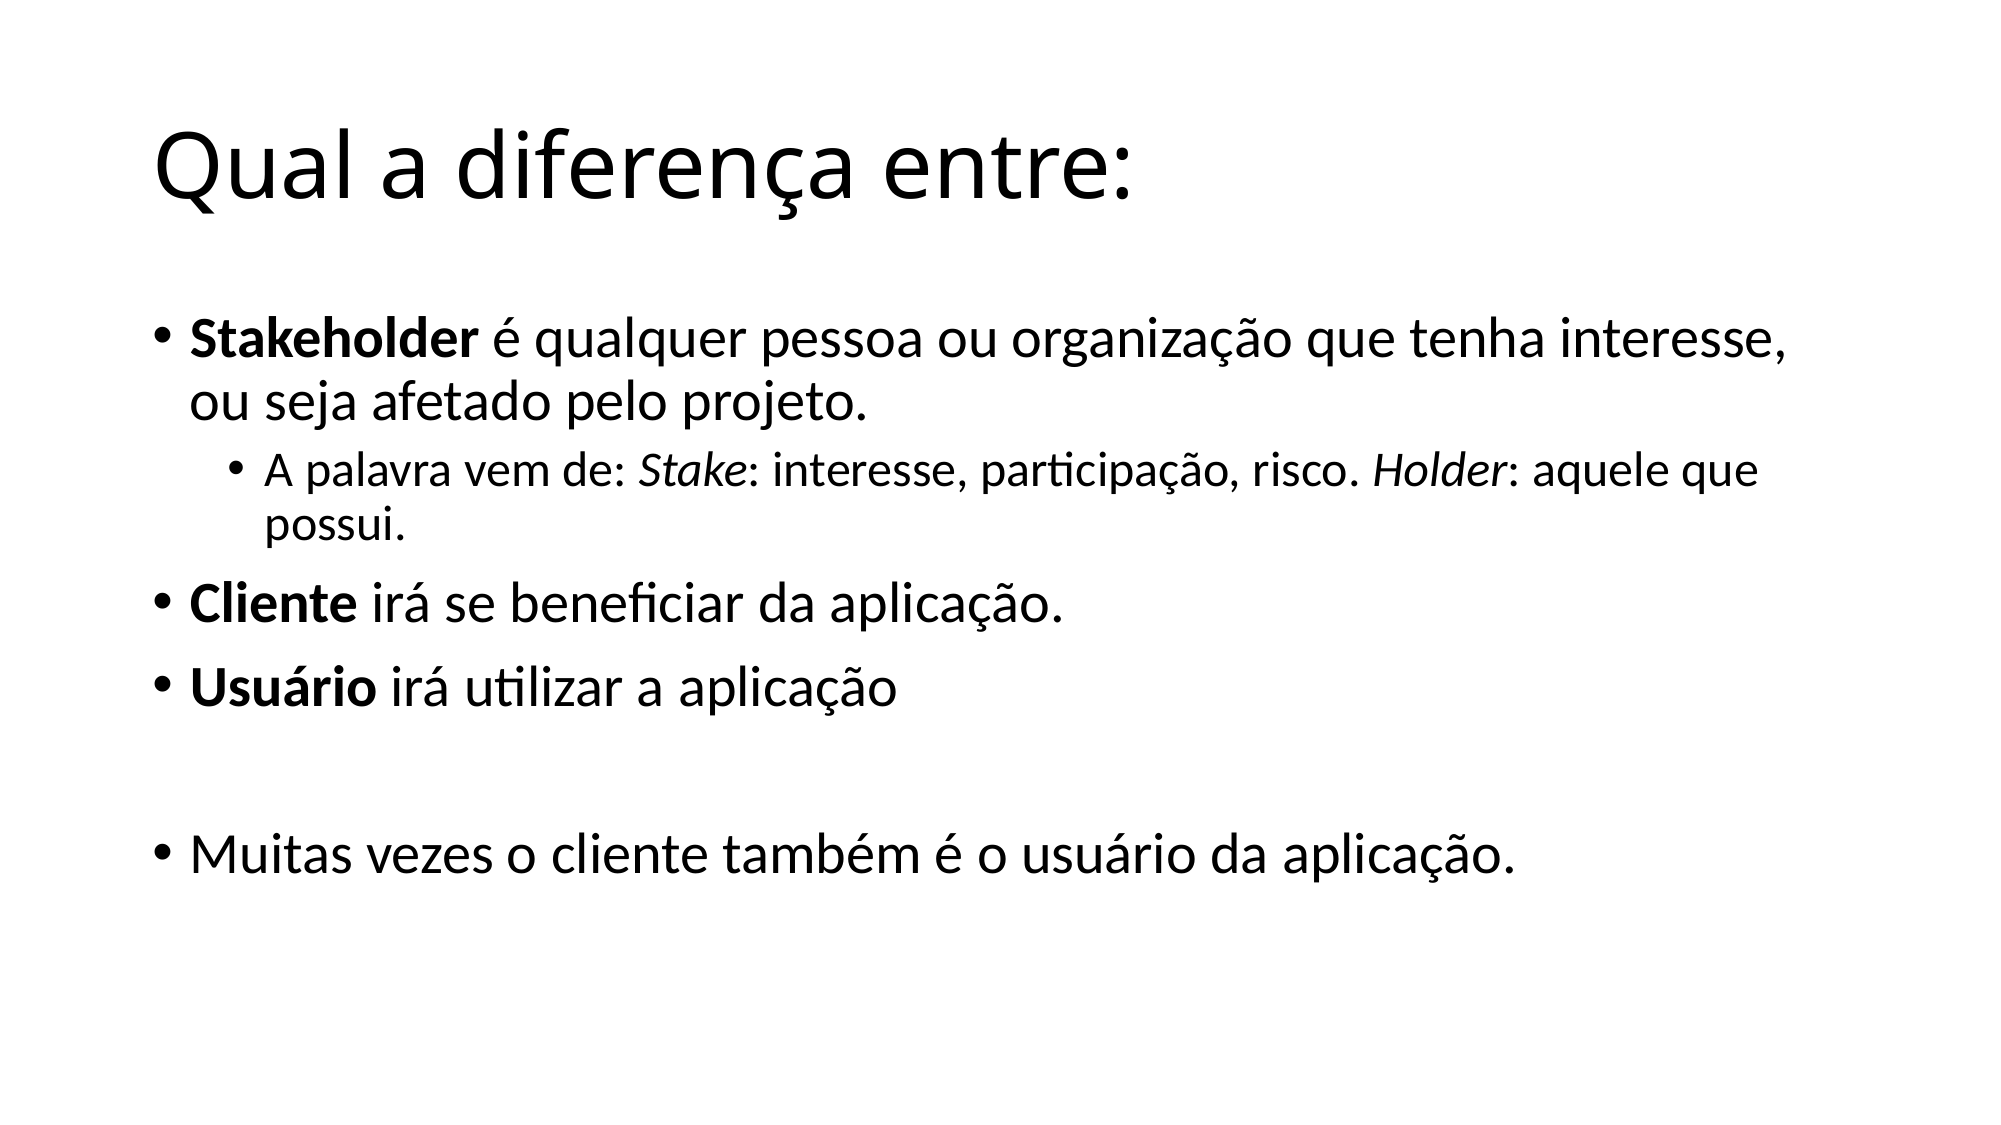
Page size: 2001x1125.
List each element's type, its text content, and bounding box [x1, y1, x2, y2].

title Qual a diferença entre: [137, 59, 1863, 278]
list Stakeholder é qualquer pessoa ou organização que tenha interesse, ou seja afetado pelo projeto. A palavra vem de: Stake: interesse, participação, risco. Holder: aquele que possui. Cliente irá se beneficiar da aplicação. Usuário irá utilizar a aplicação Muitas vezes o cliente também é o usuário da aplicação. [137, 299, 1863, 1014]
